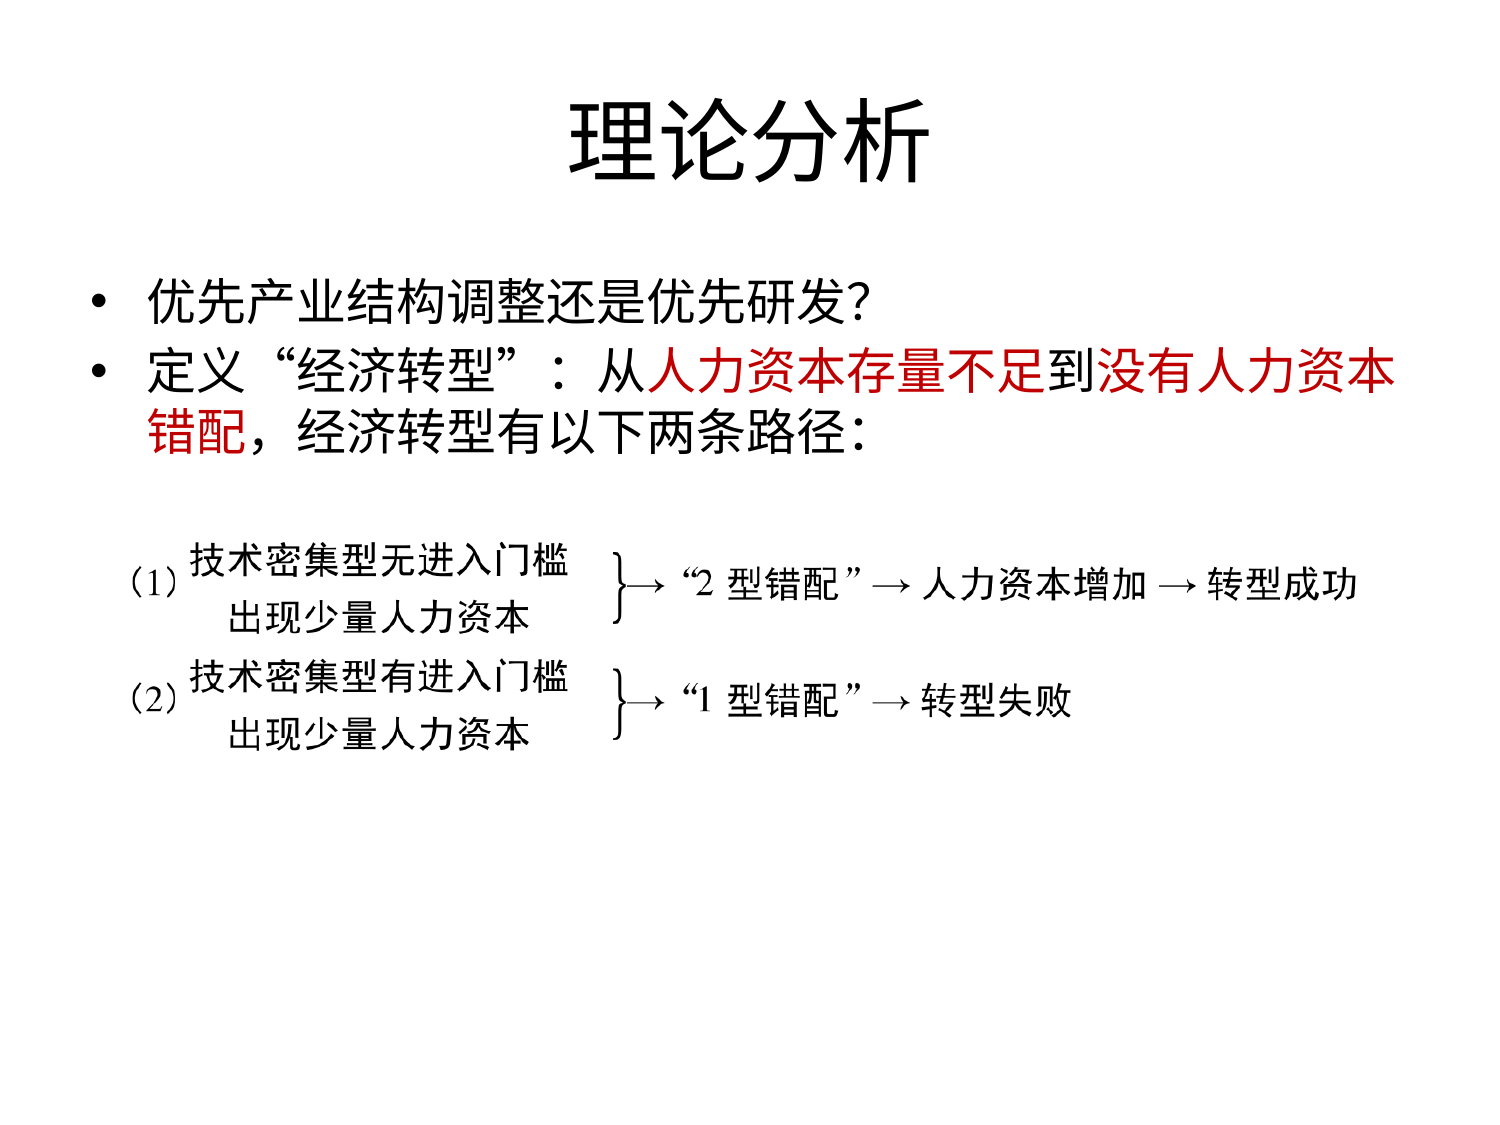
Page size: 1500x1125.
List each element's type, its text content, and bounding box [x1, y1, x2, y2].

title 理论分析 [75, 45, 1425, 233]
picture [105, 527, 1383, 760]
list 优先产业结构调整还是优先研发？ 定义“经济转型”：从人力资本存量不足到没有人力资本错配，经济转型有以下两条路径： [75, 262, 1425, 504]
